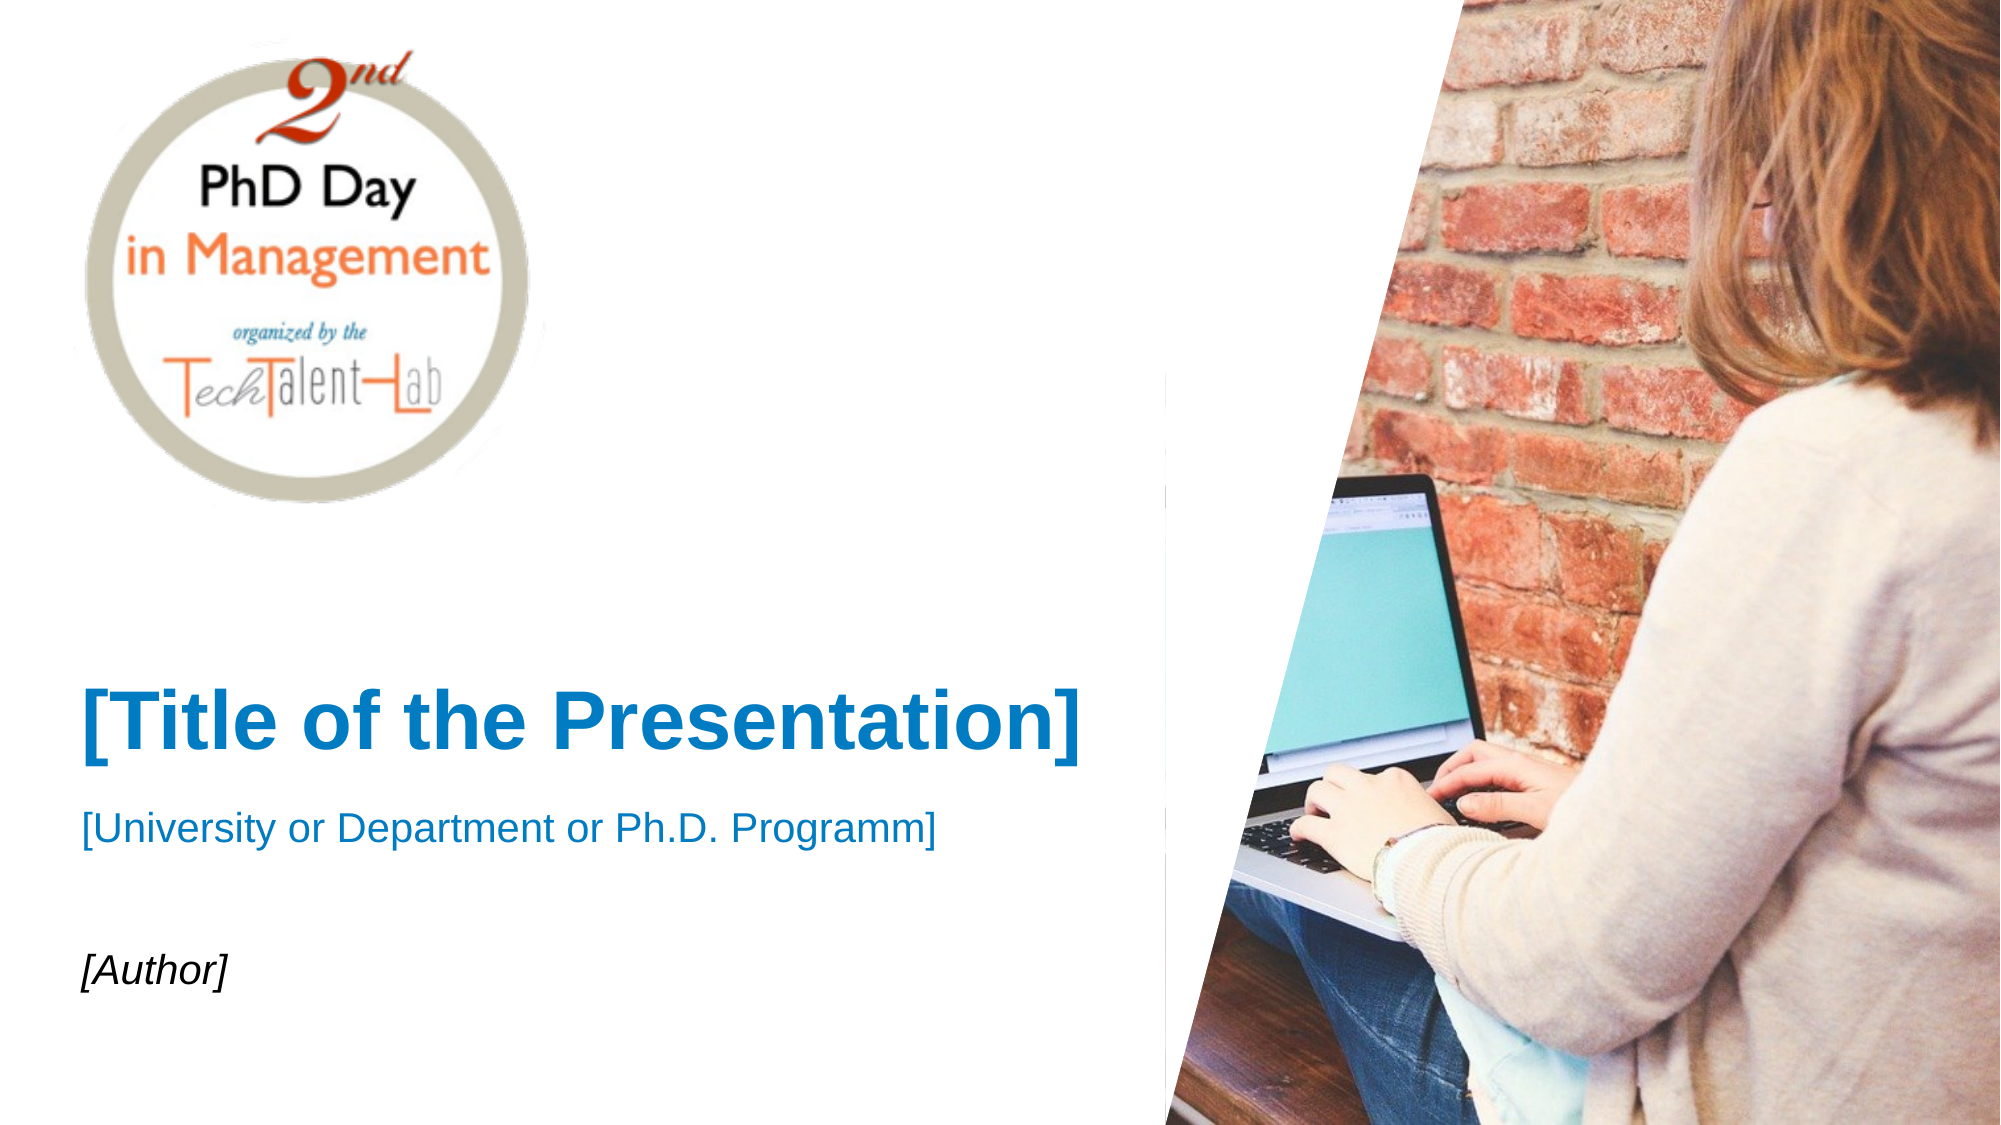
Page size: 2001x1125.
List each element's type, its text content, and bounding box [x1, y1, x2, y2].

picture [0, 34, 594, 509]
title [Title of the Presentation] [66, 383, 1165, 776]
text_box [1165, 0, 2000, 1125]
text_box [Author] [66, 941, 1165, 1098]
subtitle [University or Department or Ph.D. Programm] [66, 798, 1165, 941]
